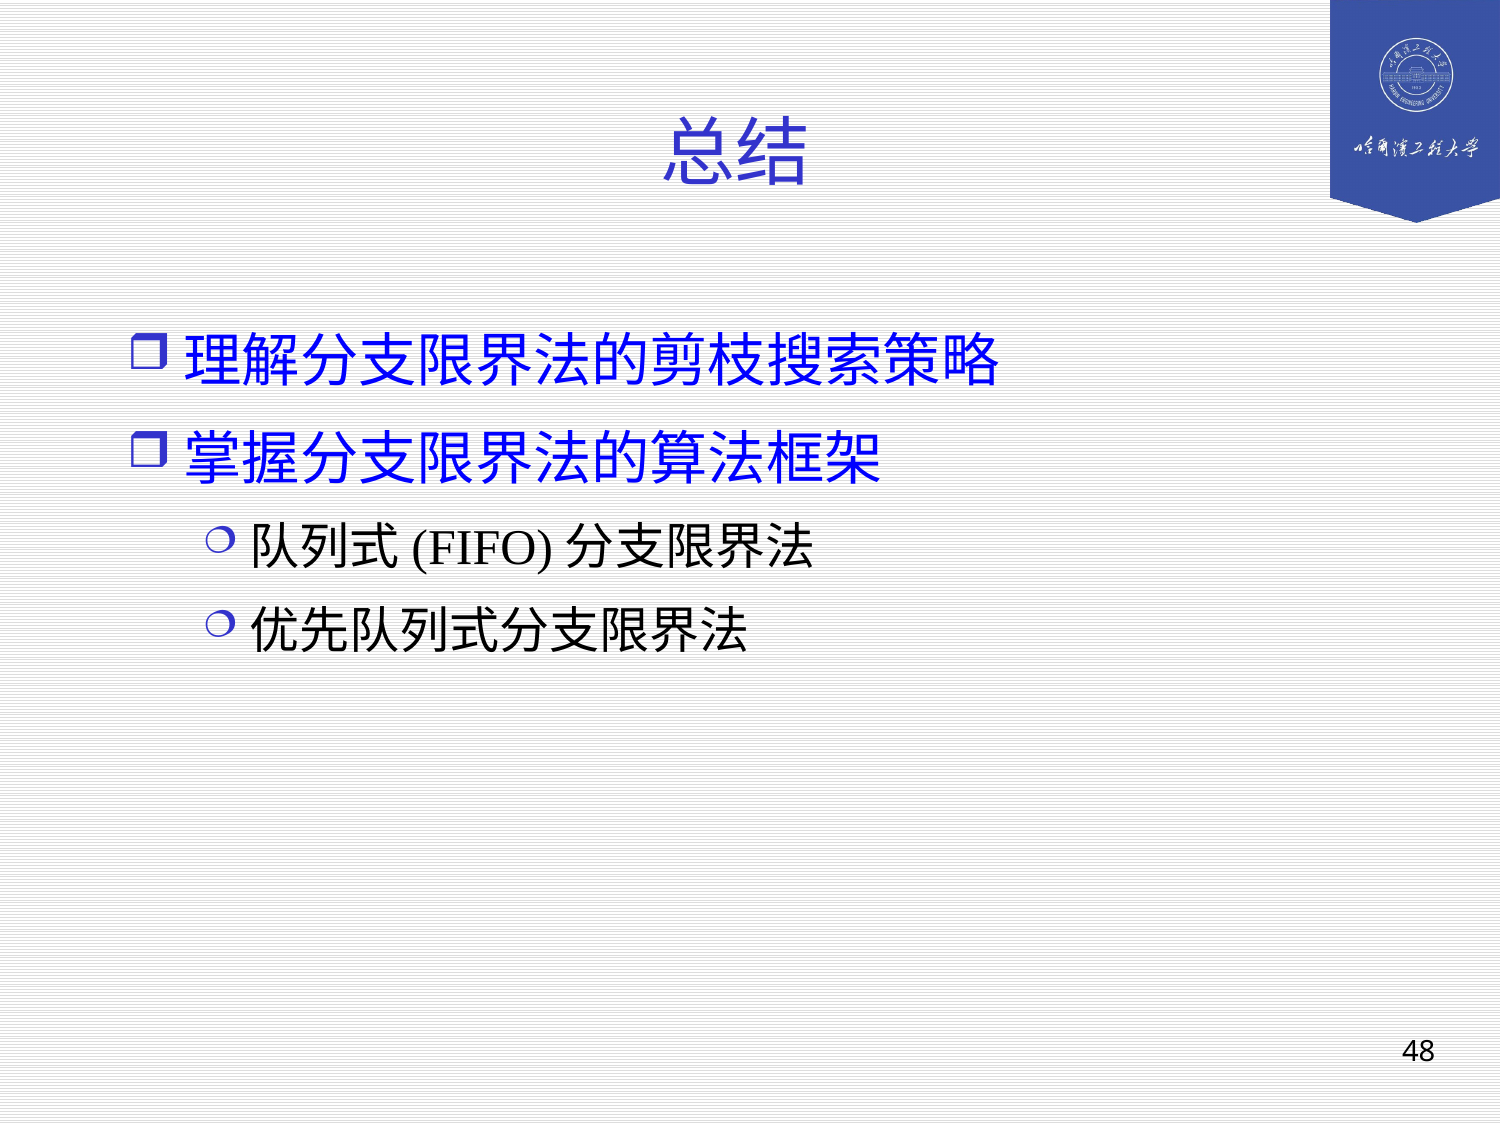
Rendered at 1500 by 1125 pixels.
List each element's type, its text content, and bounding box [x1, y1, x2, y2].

slide_number 48 [1074, 1024, 1451, 1103]
picture [1330, 0, 1500, 223]
list 理解分支限界法的剪枝搜索策略 掌握分支限界法的算法框架 队列式(FIFO)分支限界法 优先队列式分支限界法 [112, 287, 1288, 863]
title 总结 [222, 93, 1248, 207]
